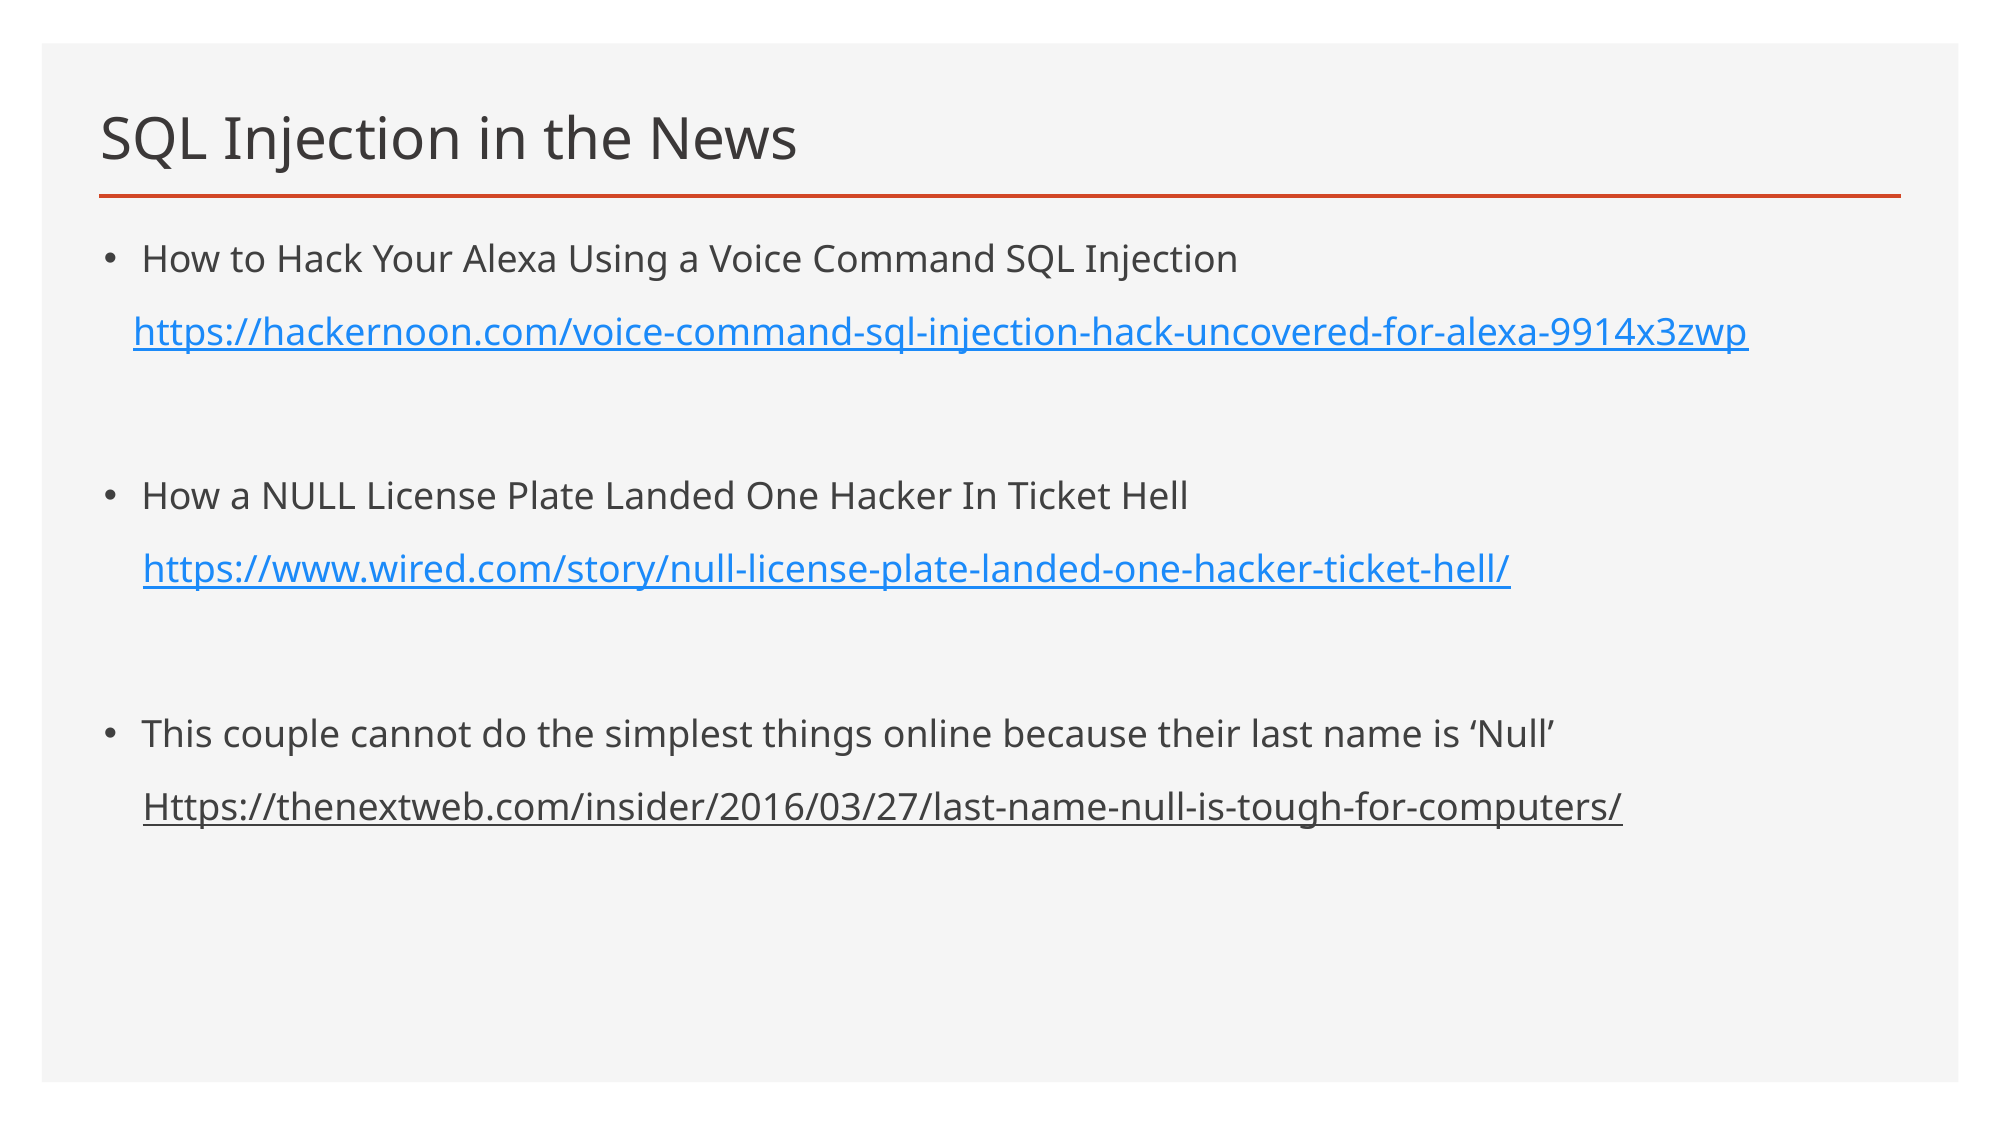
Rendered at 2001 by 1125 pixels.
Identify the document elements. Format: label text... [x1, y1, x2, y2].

list How to Hack Your Alexa Using a Voice Command SQL Injection https://hackernoon.com/voice-command-sql-injection-hack-uncovered-for-alexa-9914x3zwp How a NULL License Plate Landed One Hacker In Ticket Hell https://www.wired.com/story/null-license-plate-landed-one-hacker-ticket-hell/ This couple cannot do the simplest things online because their last name is ‘Null’ Https://thenextweb.com/insider/2016/03/27/last-name-null-is-tough-for-computers/ [88, 234, 1765, 1078]
title SQL Injection in the News [85, 73, 1089, 179]
